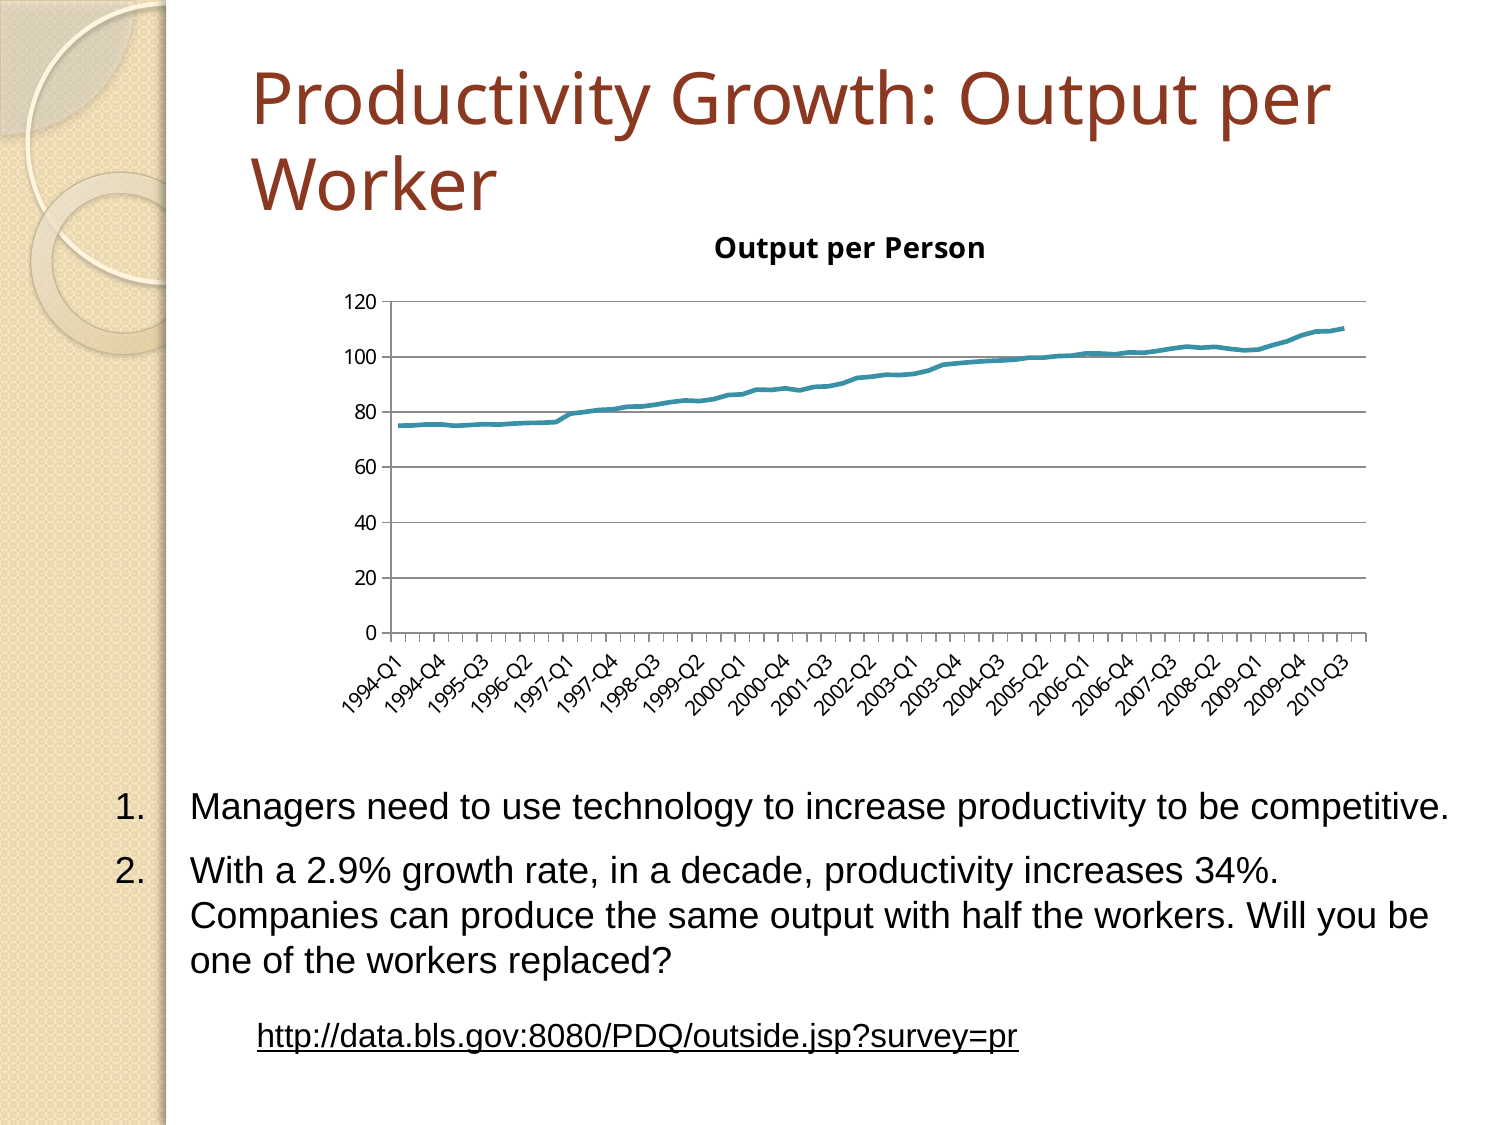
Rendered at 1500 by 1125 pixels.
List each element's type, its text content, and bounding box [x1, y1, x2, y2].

chart [312, 199, 1388, 733]
text_box http://data.bls.gov:8080/PDQ/outside.jsp?survey=pr [241, 1007, 1043, 1062]
title Productivity Growth: Output per Worker [235, 45, 1466, 233]
text_box Managers need to use technology to increase productivity to be competitive. With a 2.9% growth rate, in a decade, productivity increases 34%. Companies can produce the same output with half the workers. Will you be one of the workers replaced? [99, 774, 1475, 989]
